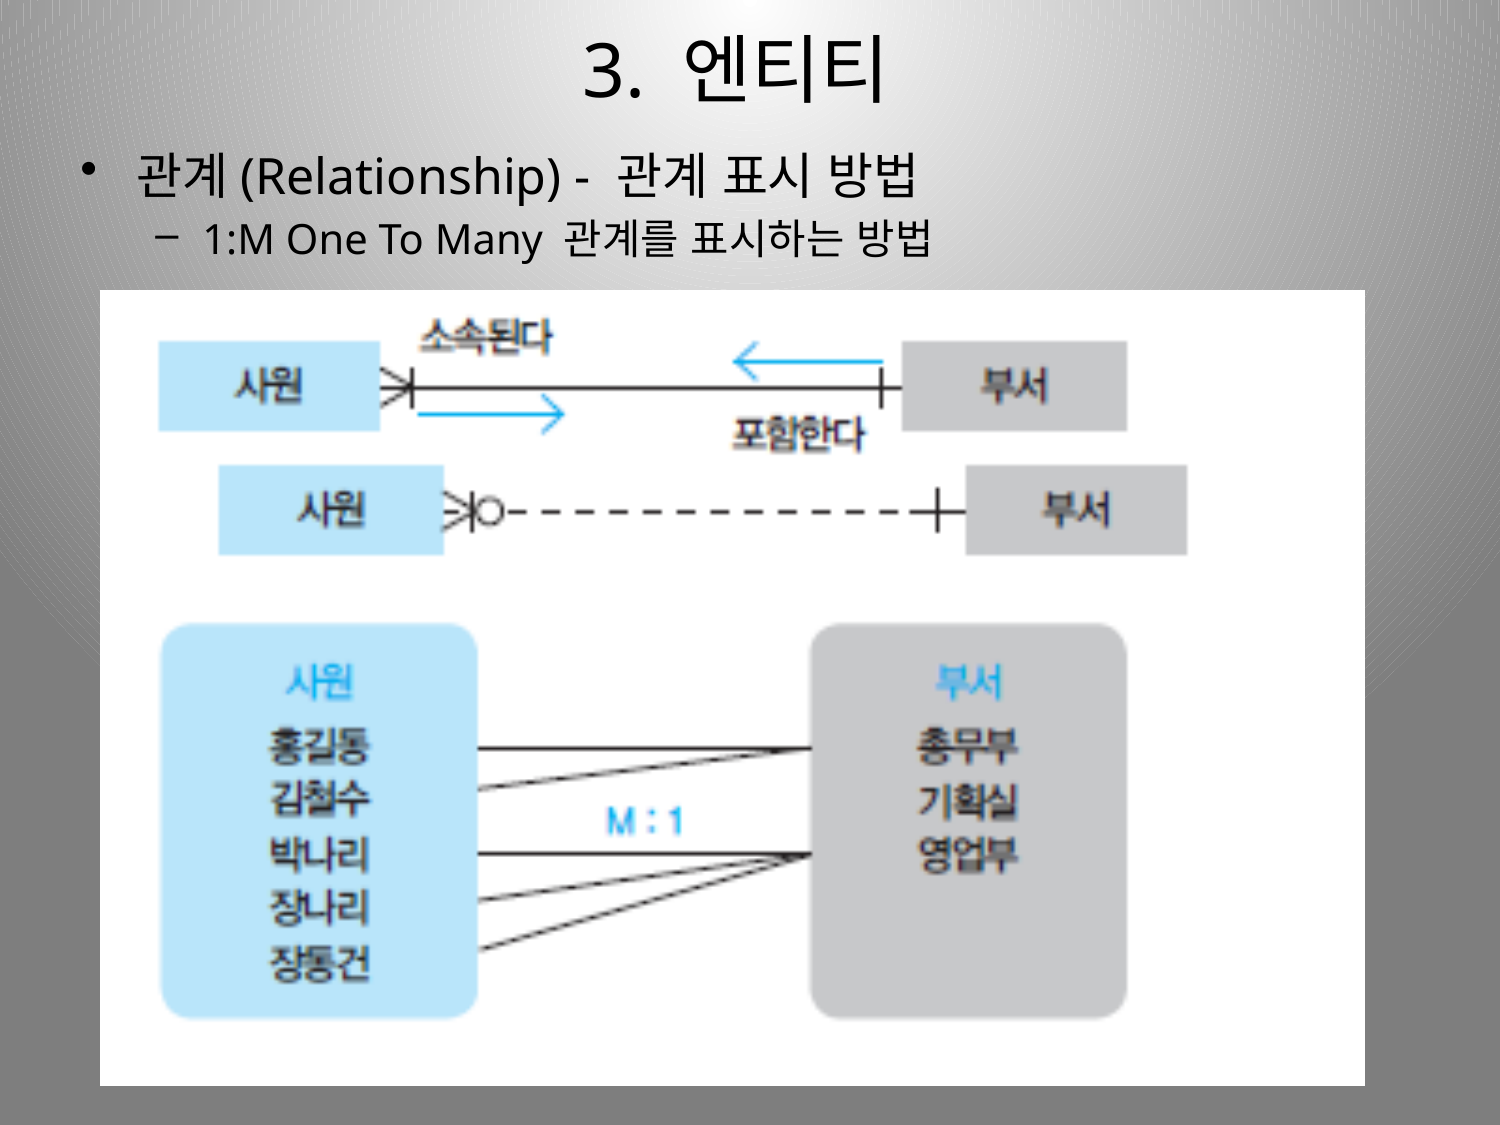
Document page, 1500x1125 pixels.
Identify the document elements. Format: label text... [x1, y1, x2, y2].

picture [100, 290, 1365, 1087]
title 3. 엔티티 [60, 9, 1411, 125]
list 관계(Relationship) - 관계 표시 방법 1:M One To Many 관계를 표시하는 방법 [65, 137, 1416, 880]
